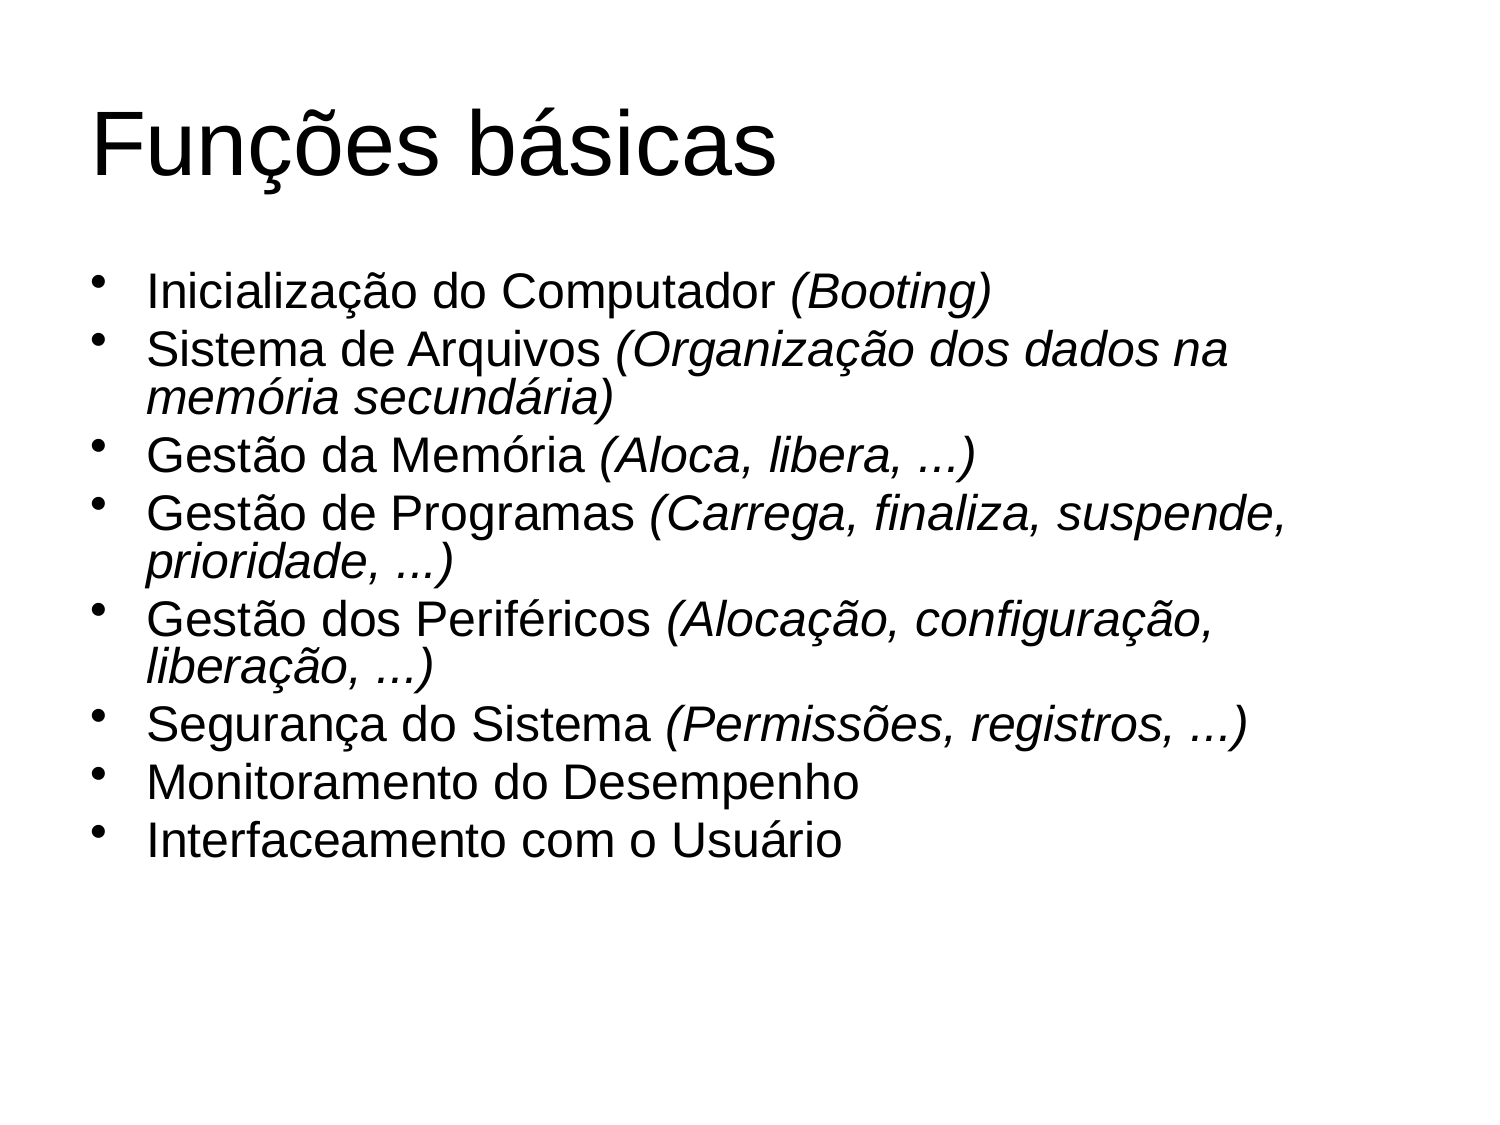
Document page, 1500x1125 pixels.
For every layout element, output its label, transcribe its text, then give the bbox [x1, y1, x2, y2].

title Funções básicas [75, 45, 1425, 233]
list Inicialização do Computador (Booting) Sistema de Arquivos (Organização dos dados na memória secundária) Gestão da Memória (Aloca, libera, ...) Gestão de Programas (Carrega, finaliza, suspende, prioridade, ...) Gestão dos Periféricos (Alocação, configuração, liberação, ...) Segurança do Sistema (Permissões, registros, ...) Monitoramento do Desempenho Interfaceamento com o Usuário [75, 262, 1425, 1005]
